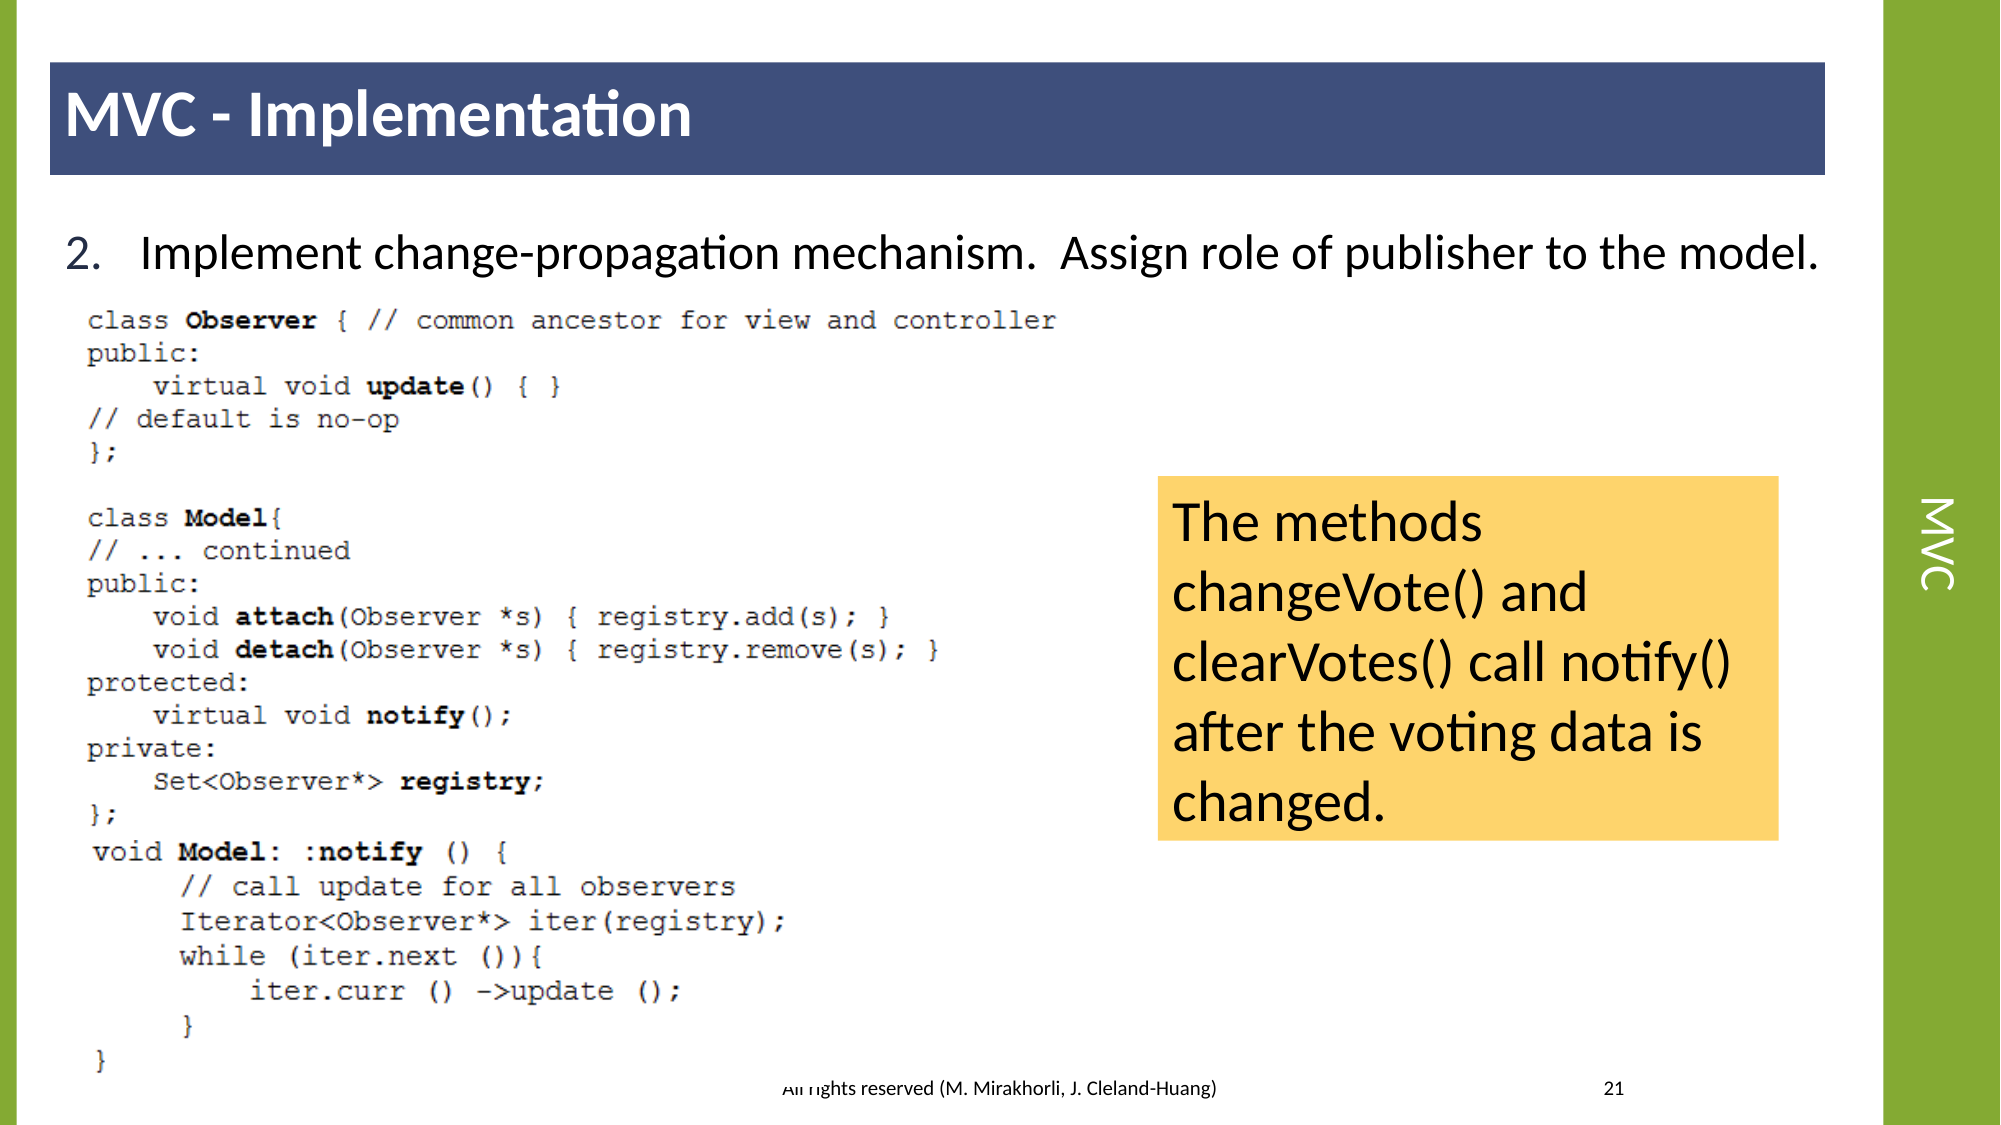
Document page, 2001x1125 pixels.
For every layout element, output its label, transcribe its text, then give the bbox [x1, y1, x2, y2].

text_box Implement change-propagation mechanism. Assign role of publisher to the model. [49, 212, 1850, 373]
footer All rights reserved (M. Mirakhorli, J. Cleland-Huang) [591, 1062, 1409, 1113]
slide_number 21 [1422, 1061, 1640, 1112]
title MVC [1883, 62, 2000, 1025]
list MVC - Implementation [50, 62, 1825, 175]
picture [58, 291, 1082, 1088]
text_box The methods changeVote() and clearVotes() call notify() after the voting data is changed. [1157, 476, 1779, 841]
